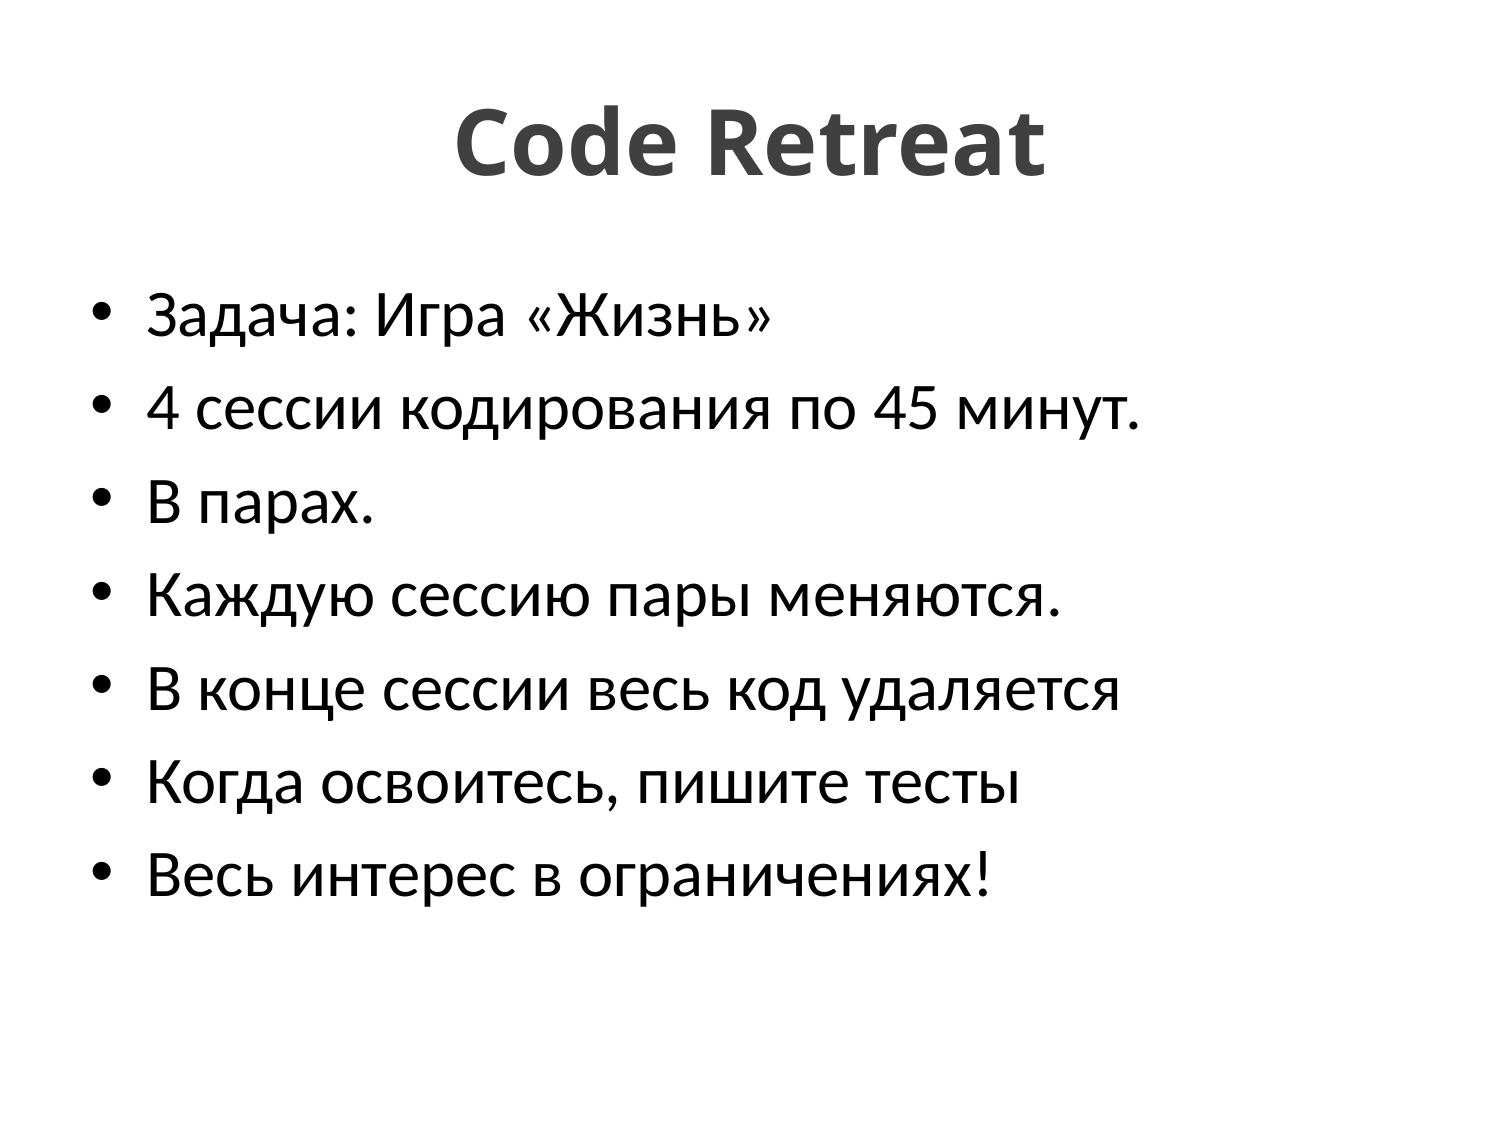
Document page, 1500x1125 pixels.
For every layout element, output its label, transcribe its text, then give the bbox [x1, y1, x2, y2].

list Задача: Игра «Жизнь» 4 сессии кодирования по 45 минут. В парах. Каждую сессию пары меняются. В конце сессии весь код удаляется Когда освоитесь, пишите тесты Весь интерес в ограничениях! [75, 262, 1425, 1005]
title Code Retreat [75, 45, 1425, 233]
